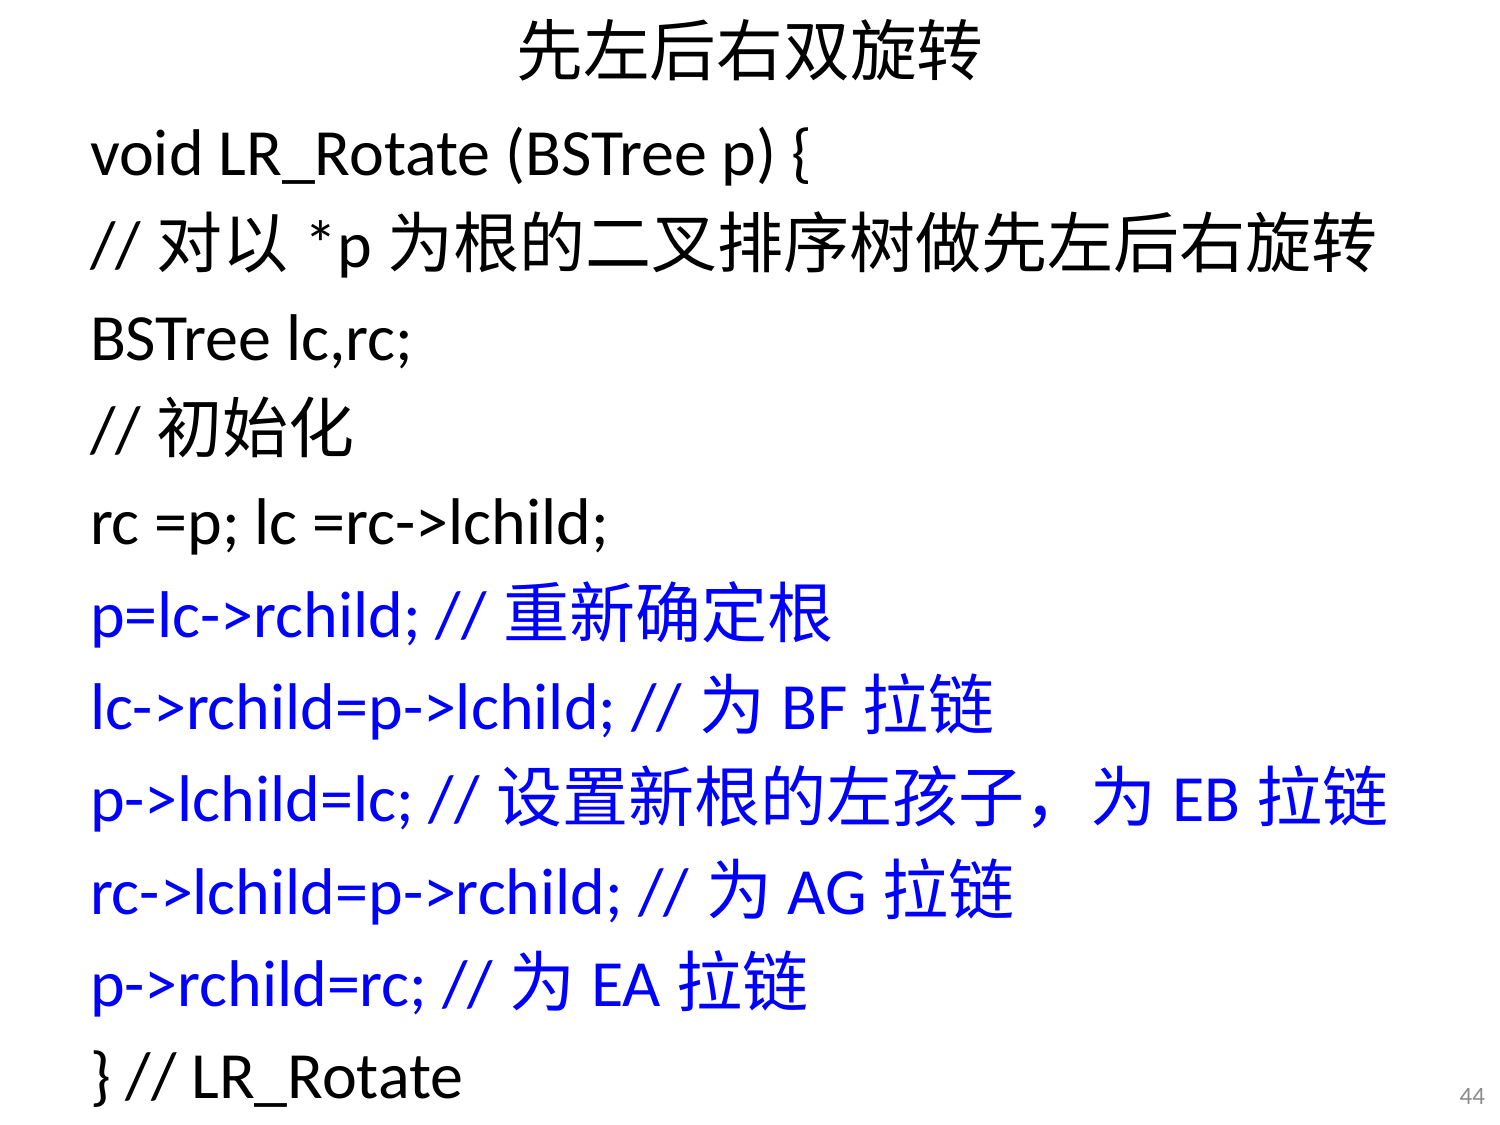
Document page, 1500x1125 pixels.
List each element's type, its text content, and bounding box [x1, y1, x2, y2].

slide_number 44 [1435, 1065, 1500, 1125]
title 先左后右双旋转 [75, 0, 1425, 101]
list void LR_Rotate (BSTree p) { //对以*p为根的二叉排序树做先左后右旋转 BSTree lc,rc; //初始化 rc =p; lc =rc->lchild; p=lc->rchild; //重新确定根 lc->rchild=p->lchild; //为BF拉链 p->lchild=lc; //设置新根的左孩子，为EB拉链 rc->lchild=p->rchild; //为AG拉链 p->rchild=rc; //为EA拉链 } // LR_Rotate [75, 101, 1425, 1125]
